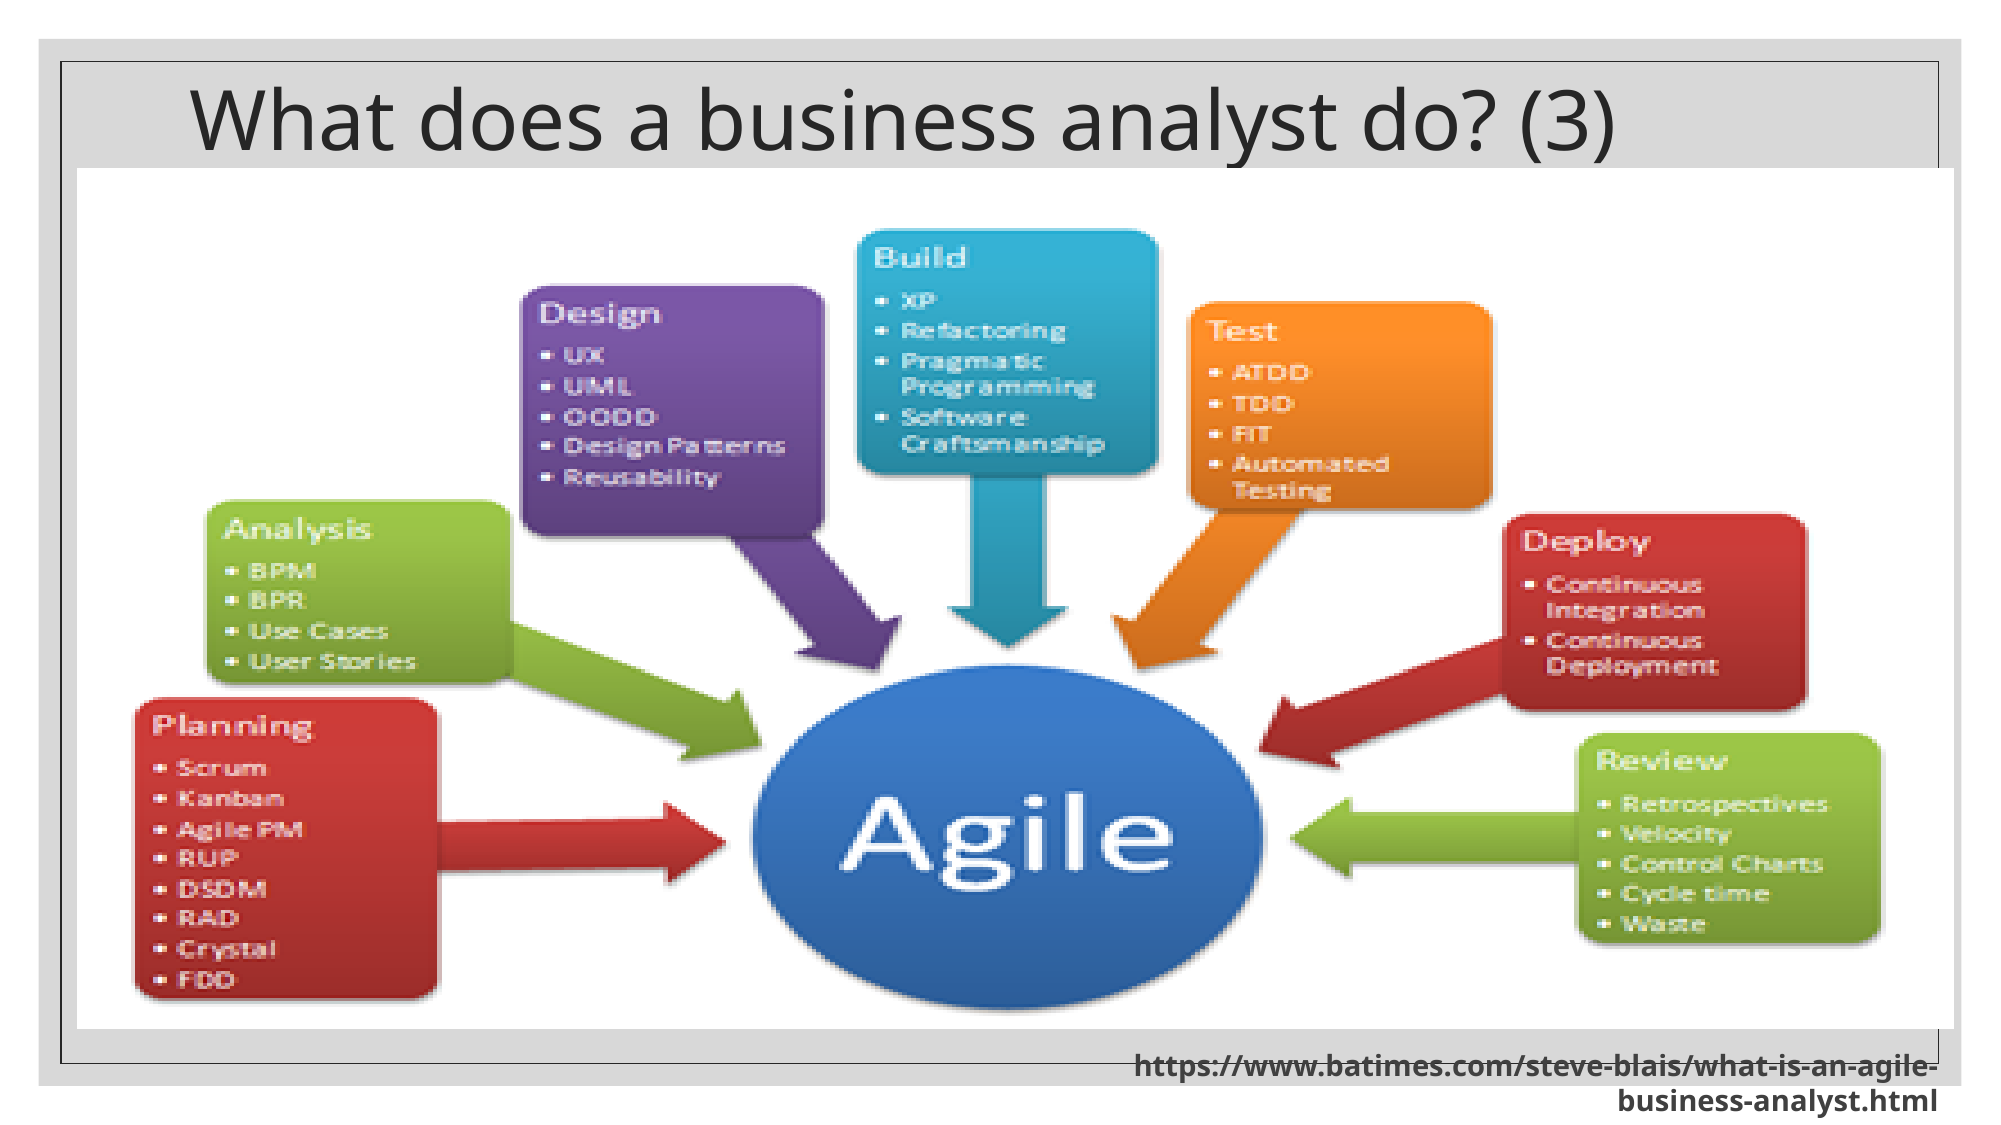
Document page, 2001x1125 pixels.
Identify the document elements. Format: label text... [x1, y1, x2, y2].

title What does a business analyst do? (3) [174, 60, 1825, 163]
slide_number https://www.batimes.com/steve-blais/what-is-an-agile-business-analyst.html [1082, 1038, 1954, 1125]
picture [76, 168, 1954, 1029]
